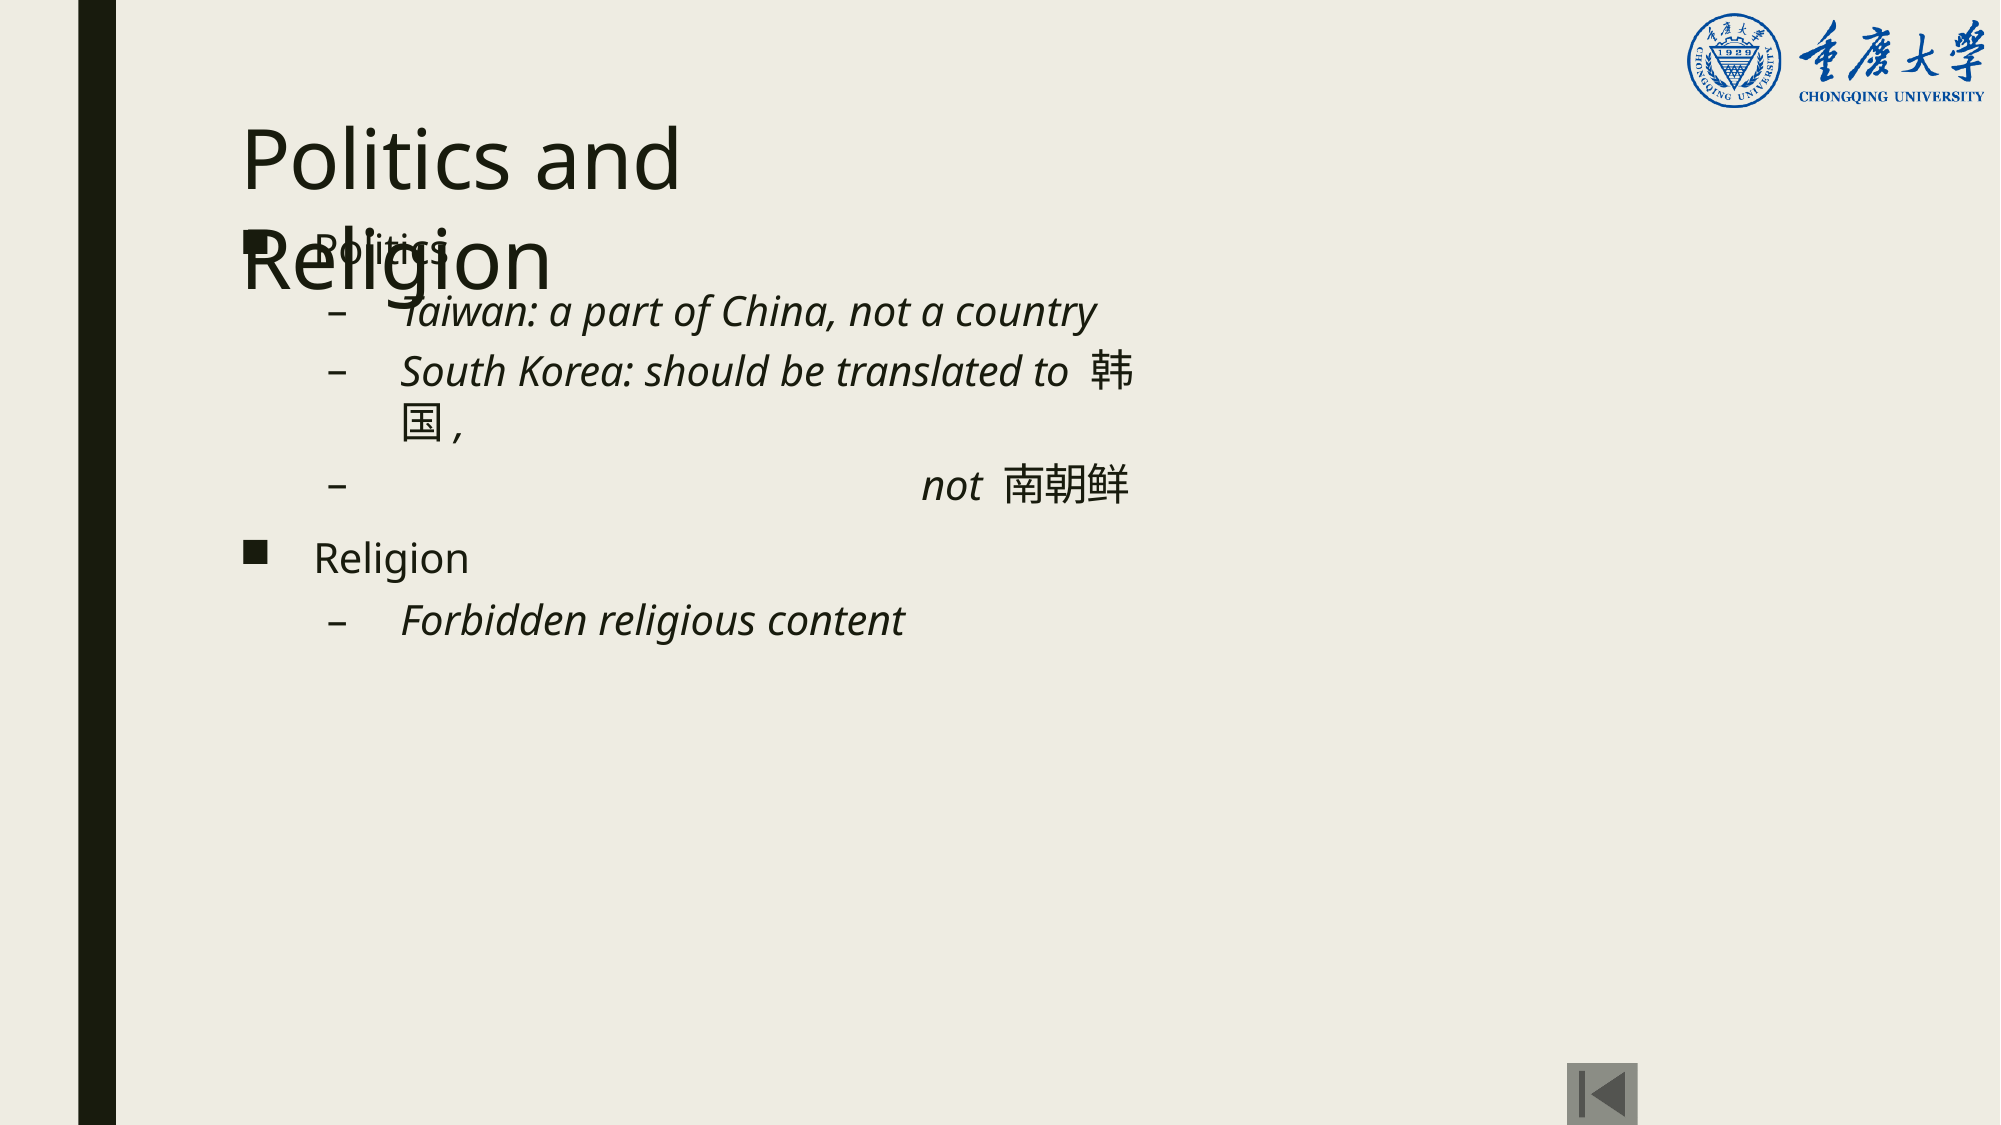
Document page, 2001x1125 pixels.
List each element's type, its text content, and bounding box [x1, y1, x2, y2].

text_box [1590, 1070, 1626, 1118]
text_box Politics Taiwan: a part of China, not a country South Korea: should be translated to 韩国, not 南朝鲜 Religion Forbidden religious content [237, 209, 1152, 644]
text_box [1579, 1070, 1585, 1118]
picture [1687, 13, 1985, 108]
title Politics and Religion [237, 104, 947, 209]
text_box [1567, 1063, 1638, 1125]
